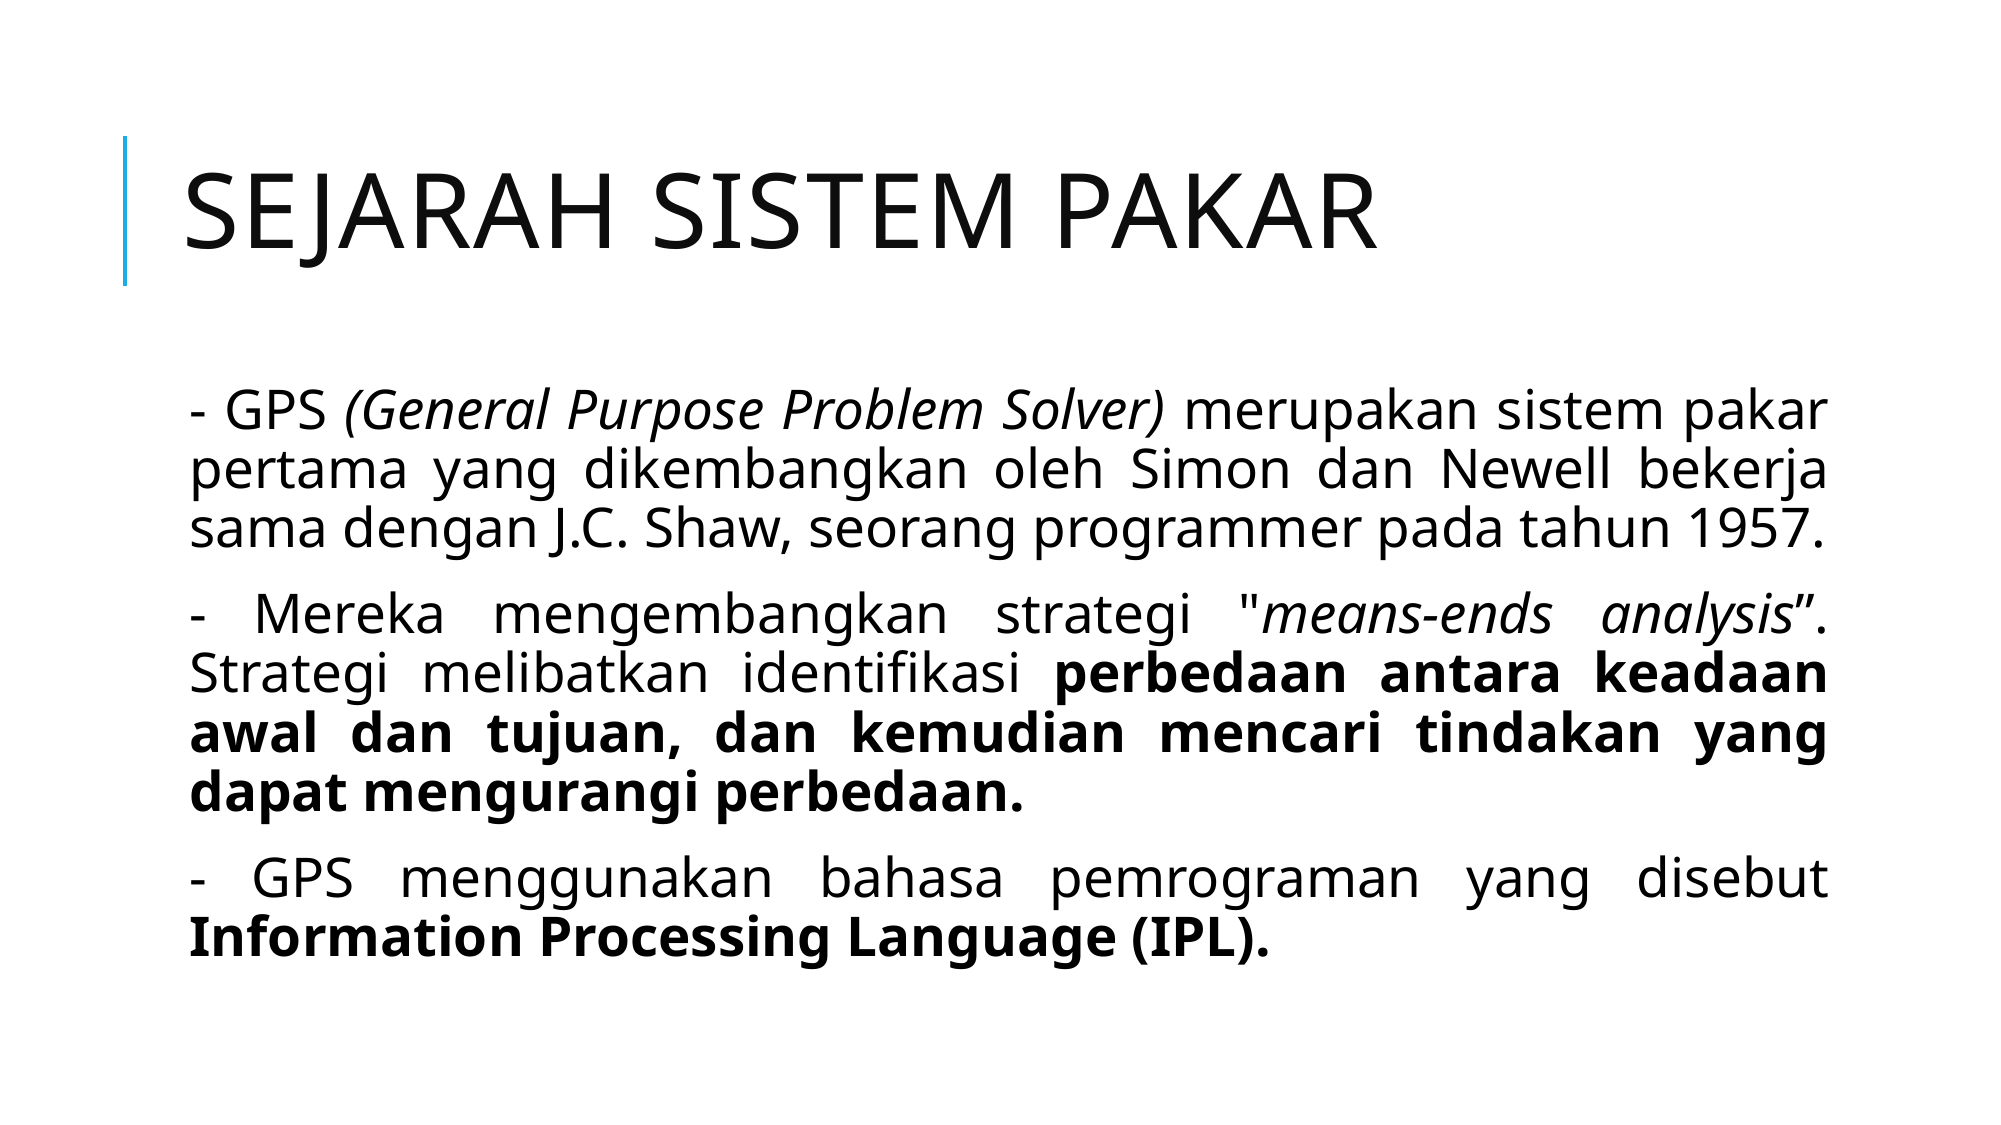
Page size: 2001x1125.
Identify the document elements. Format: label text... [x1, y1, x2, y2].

list - GPS (General Purpose Problem Solver) merupakan sistem pakar pertama yang dikembangkan oleh Simon dan Newell bekerja sama dengan J.C. Shaw, seorang programmer pada tahun 1957. - Mereka mengembangkan strategi "means-ends analysis”. Strategi melibatkan identifikasi perbedaan antara keadaan awal dan tujuan, dan kemudian mencari tindakan yang dapat mengurangi perbedaan. - GPS menggunakan bahasa pemrograman yang disebut Information Processing Language (IPL). [168, 375, 1838, 1035]
title Sejarah sistem pakar [168, 96, 1763, 342]
